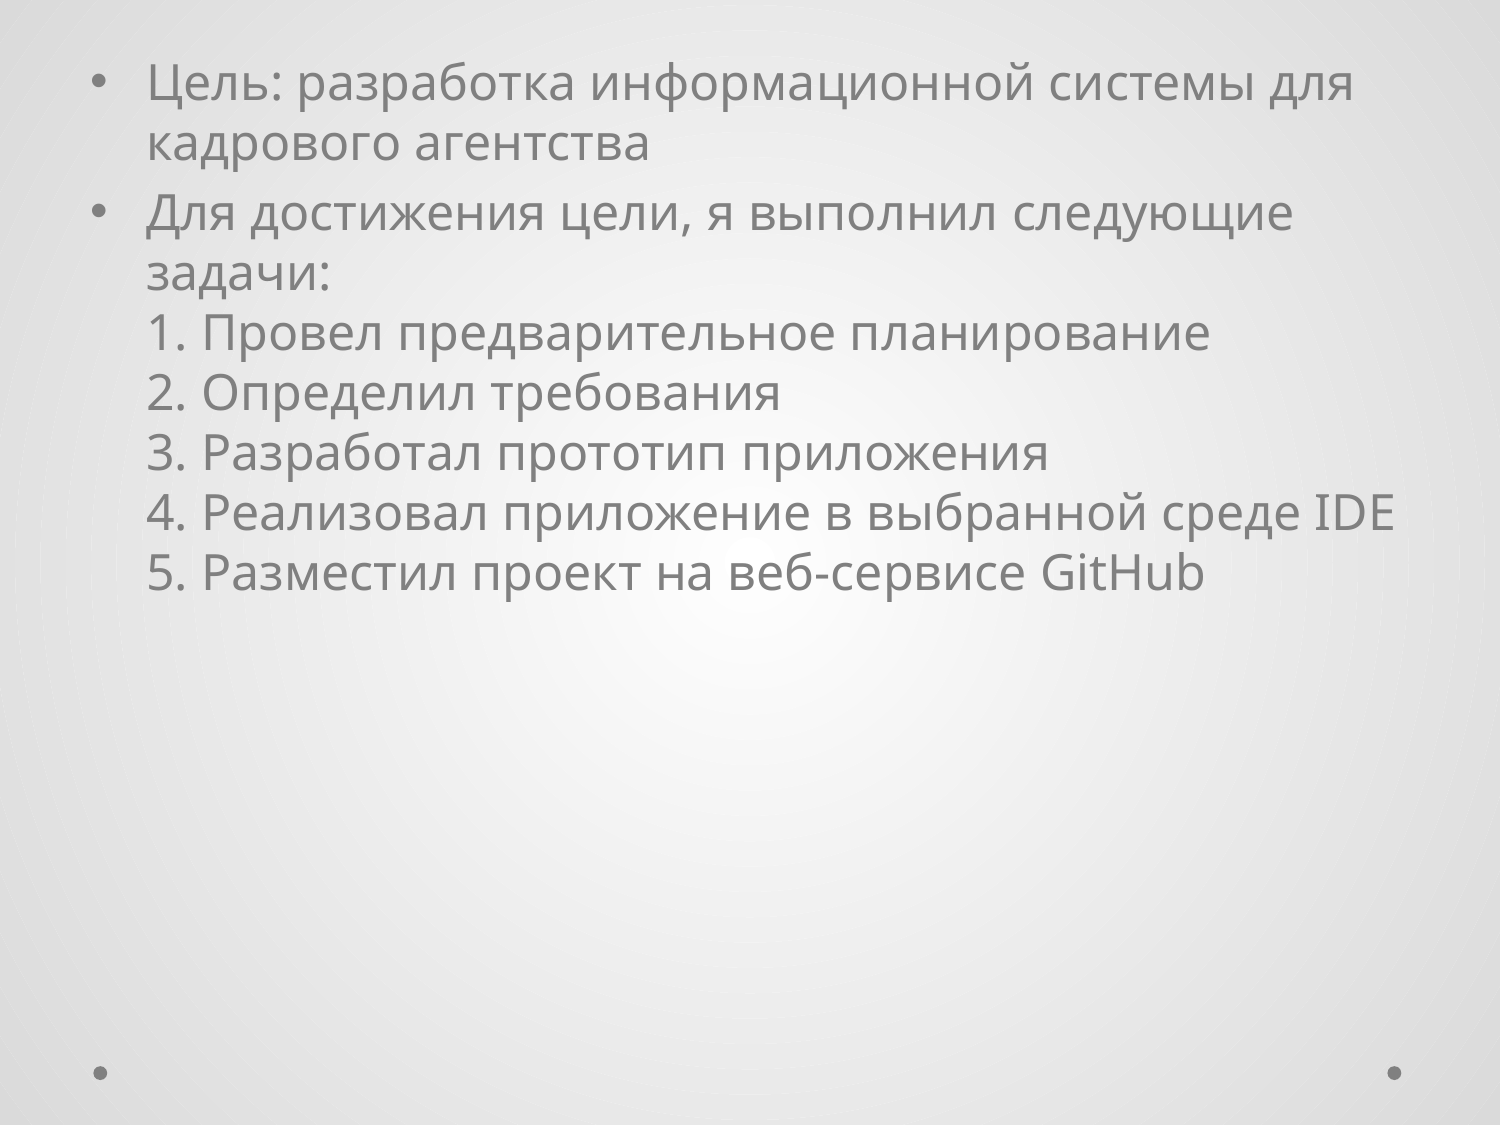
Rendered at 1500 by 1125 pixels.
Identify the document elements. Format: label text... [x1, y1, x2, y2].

list Цель: разработка информационной системы для кадрового агентства Для достижения цели, я выполнил следующие задачи: 1. Провел предварительное планирование 2. Определил требования 3. Разработал прототип приложения 4. Реализовал приложение в выбранной среде IDE 5. Разместил проект на веб-сервисе GitHub [75, 42, 1425, 1005]
